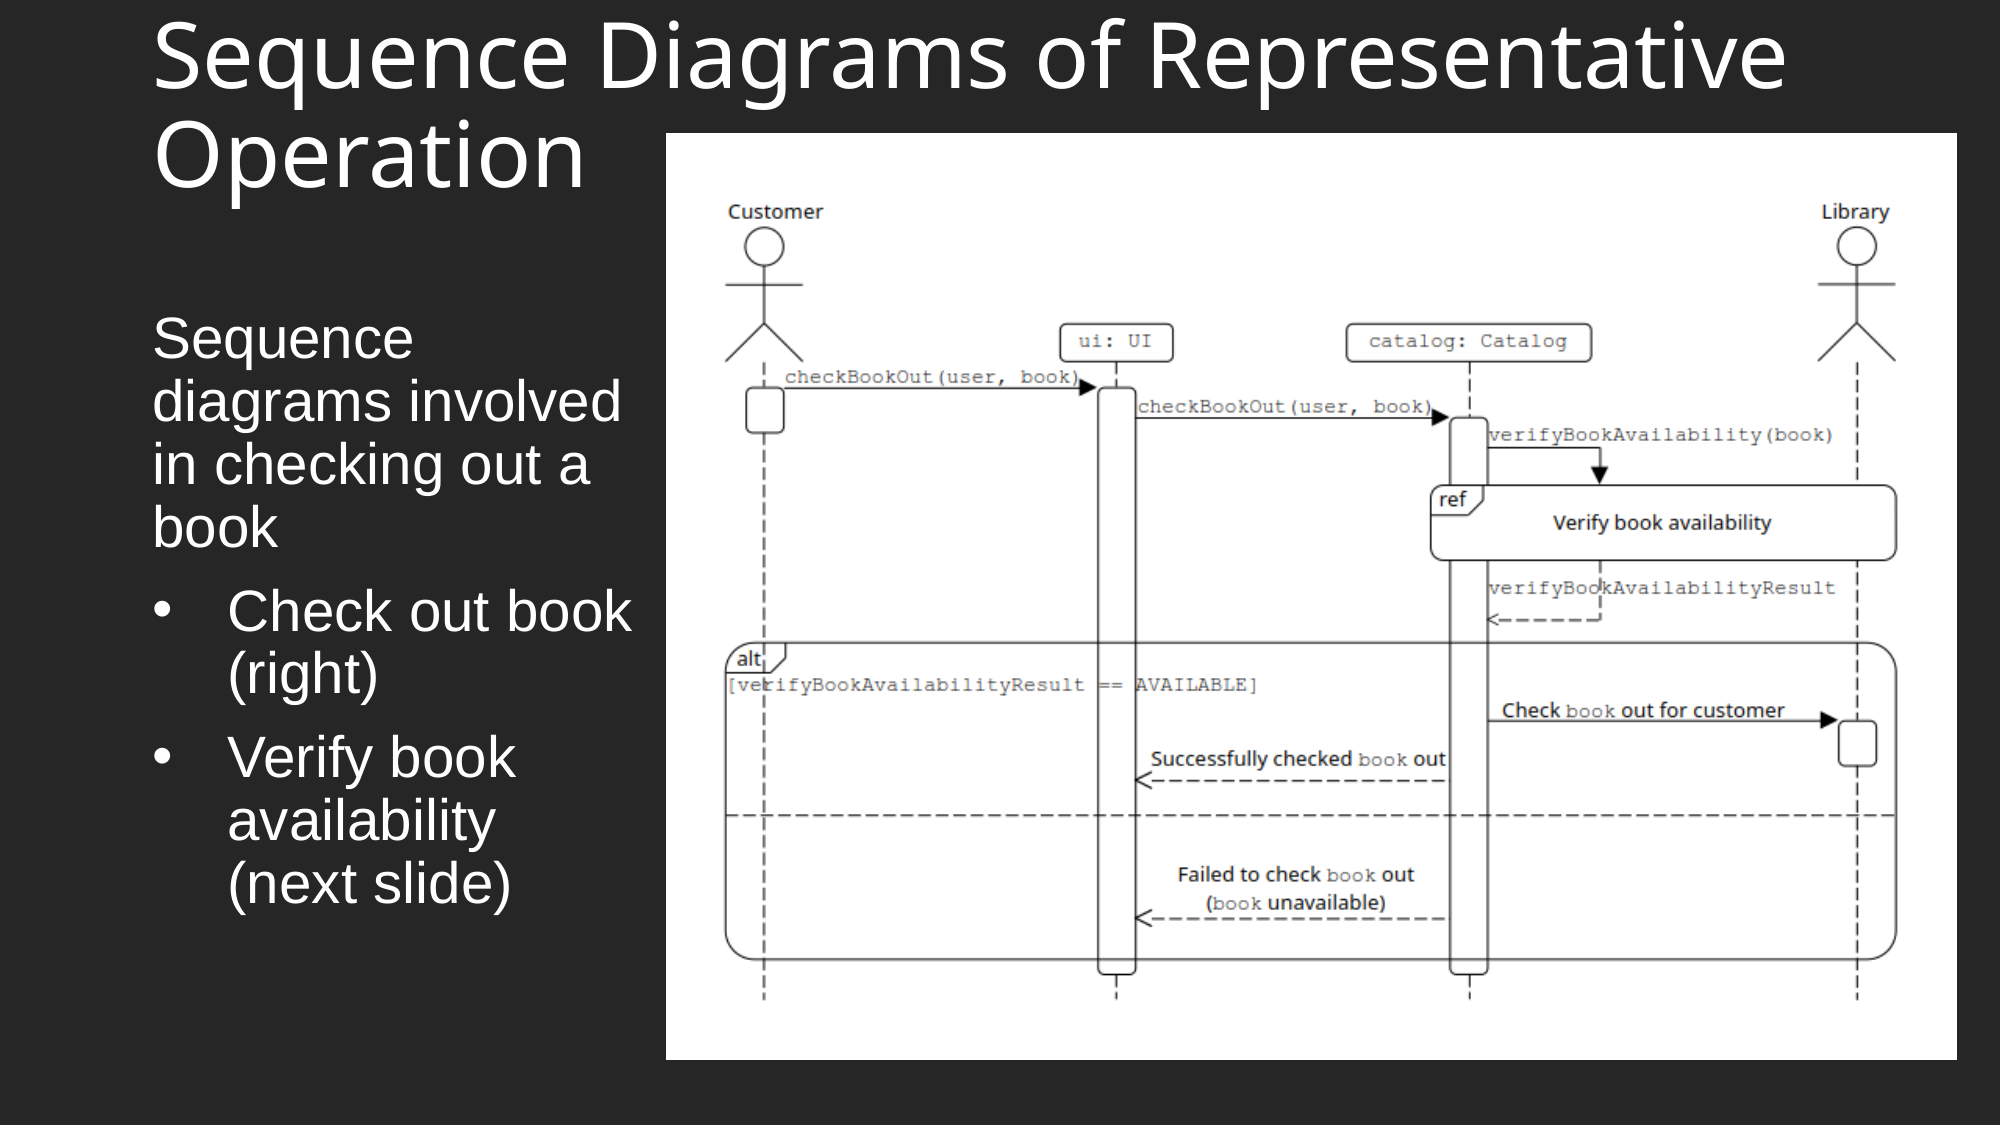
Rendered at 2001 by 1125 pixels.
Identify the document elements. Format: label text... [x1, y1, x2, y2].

text_box Sequence diagrams involved in checking out a book Check out book (right) Verify book availability (next slide) [137, 301, 656, 1015]
title Sequence Diagrams of Representative Operation [137, 0, 1863, 218]
picture [665, 132, 1958, 1061]
